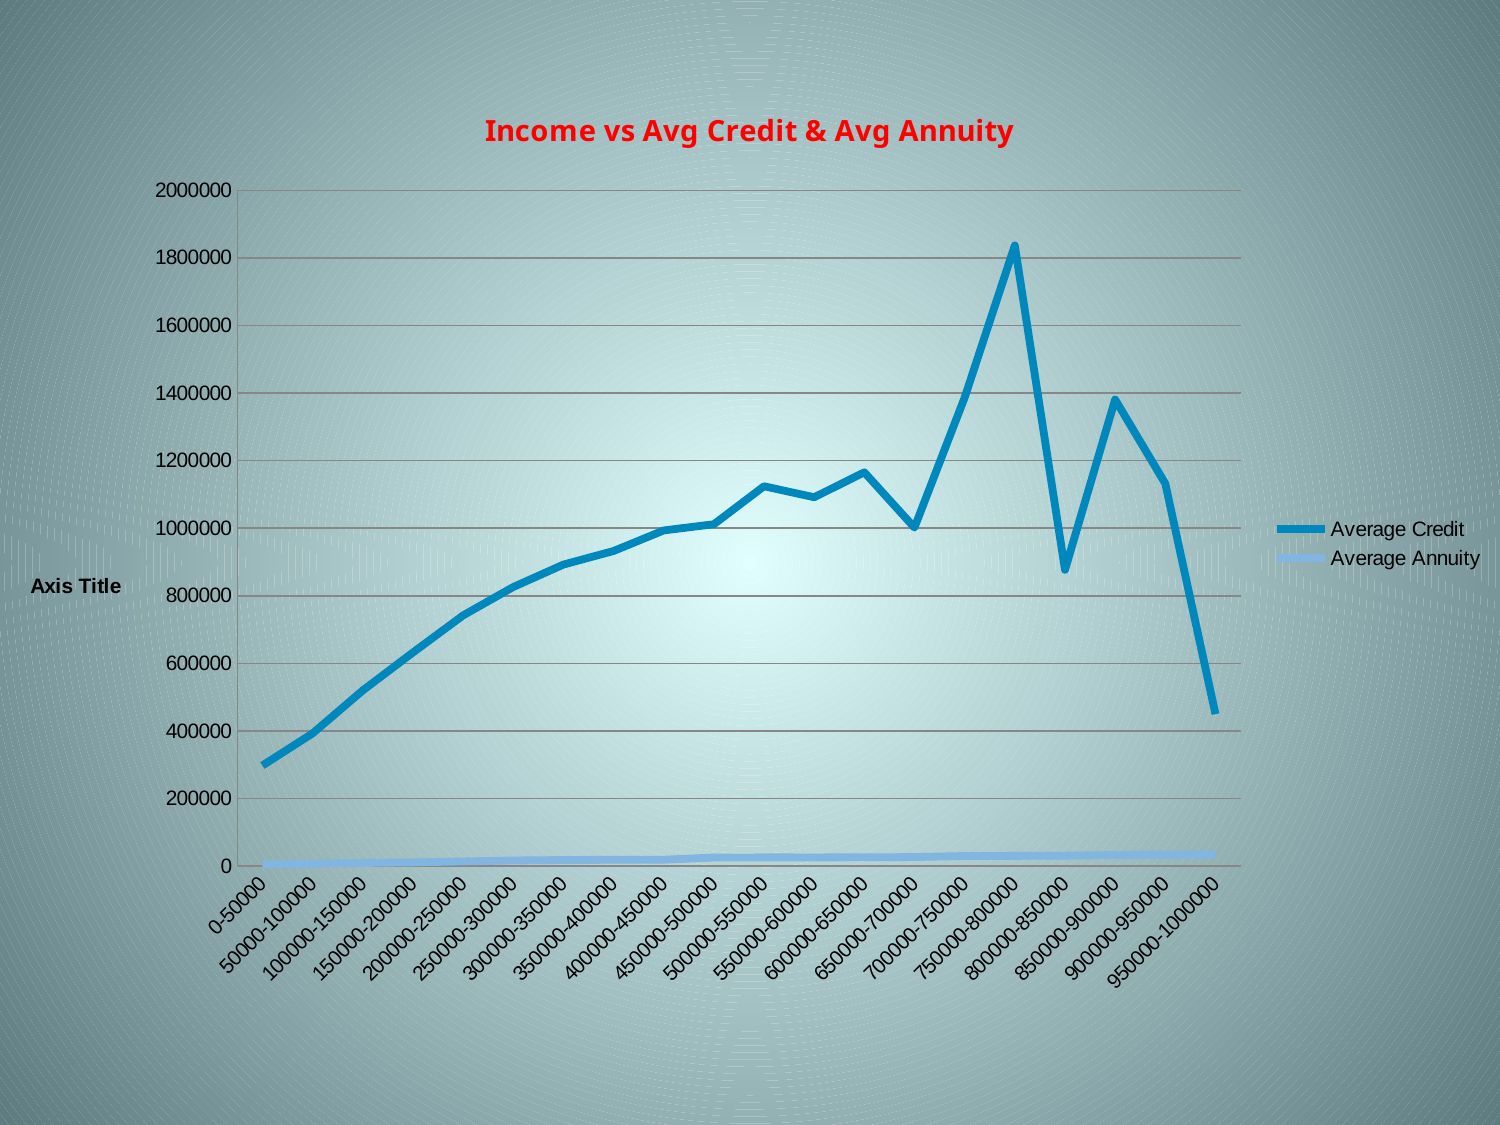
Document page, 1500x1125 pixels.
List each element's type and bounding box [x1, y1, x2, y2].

chart [0, 74, 1500, 1013]
